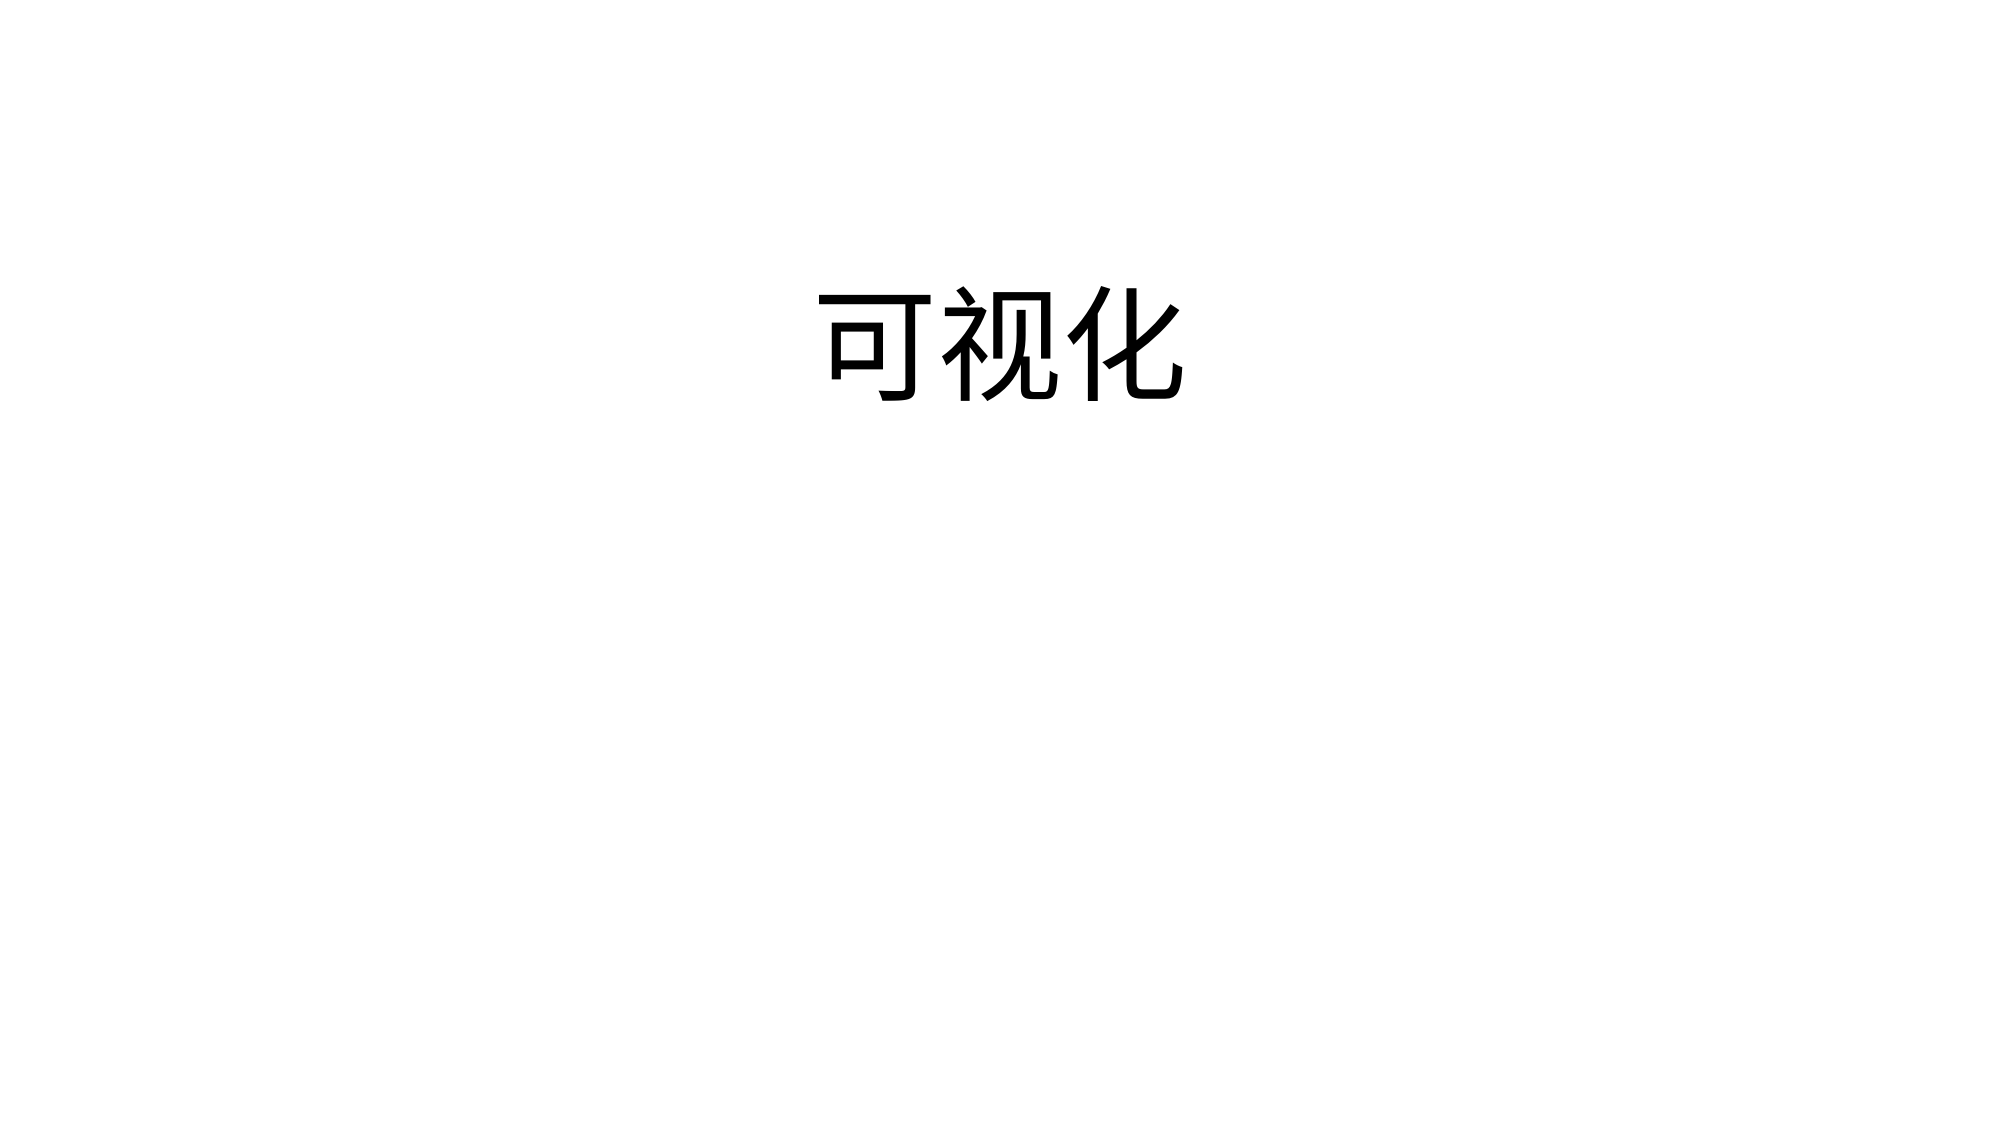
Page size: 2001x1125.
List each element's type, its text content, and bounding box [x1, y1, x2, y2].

title 可视化 [249, 184, 1750, 576]
